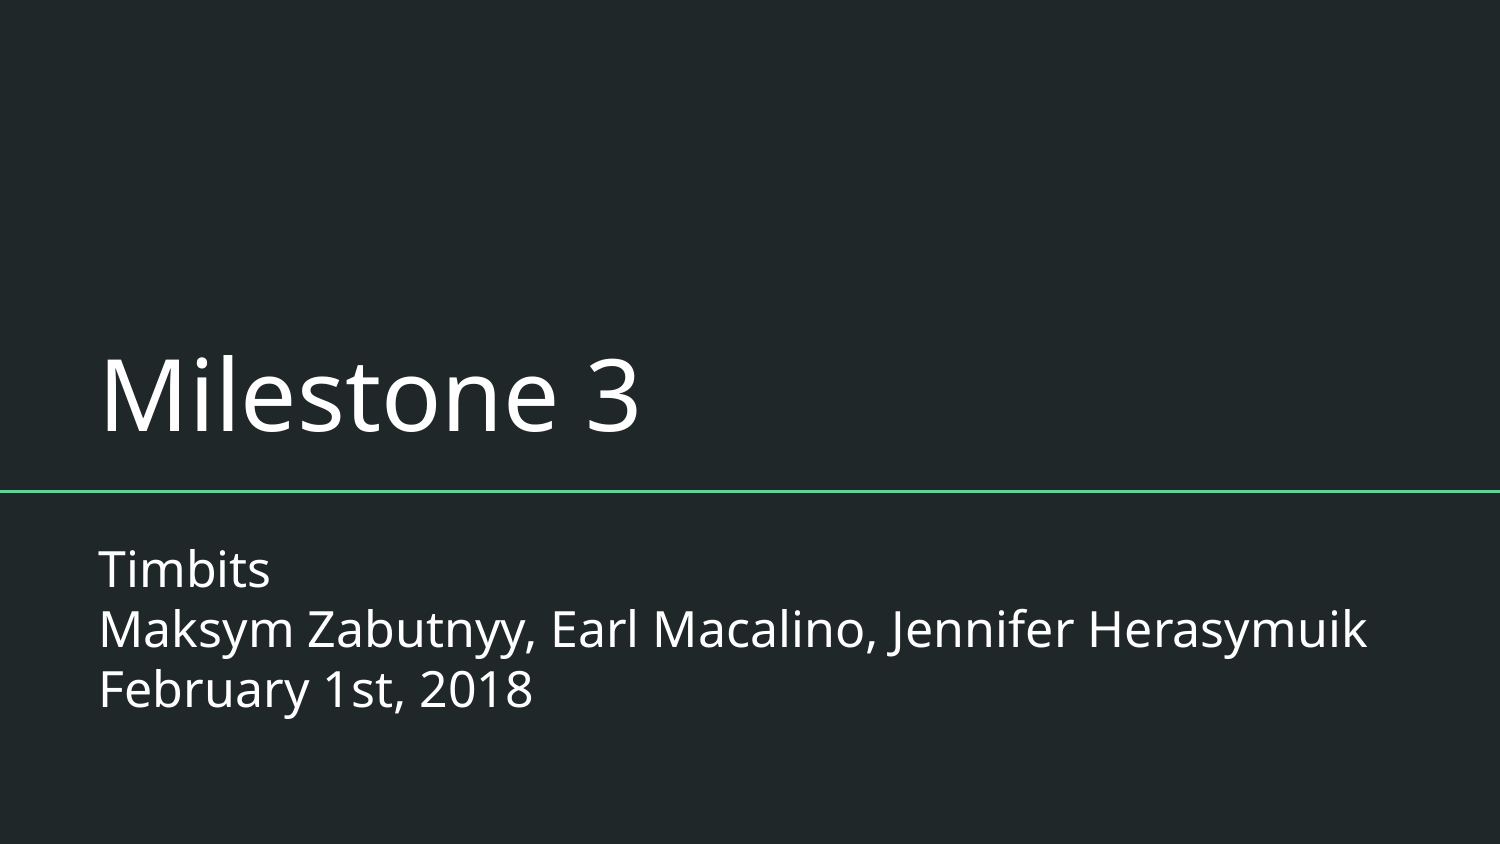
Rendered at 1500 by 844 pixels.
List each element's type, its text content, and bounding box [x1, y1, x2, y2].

title Milestone 3 [83, 206, 1417, 467]
subtitle Timbits Maksym Zabutnyy, Earl Macalino, Jennifer Herasymuik February 1st, 2018 [83, 522, 1417, 626]
